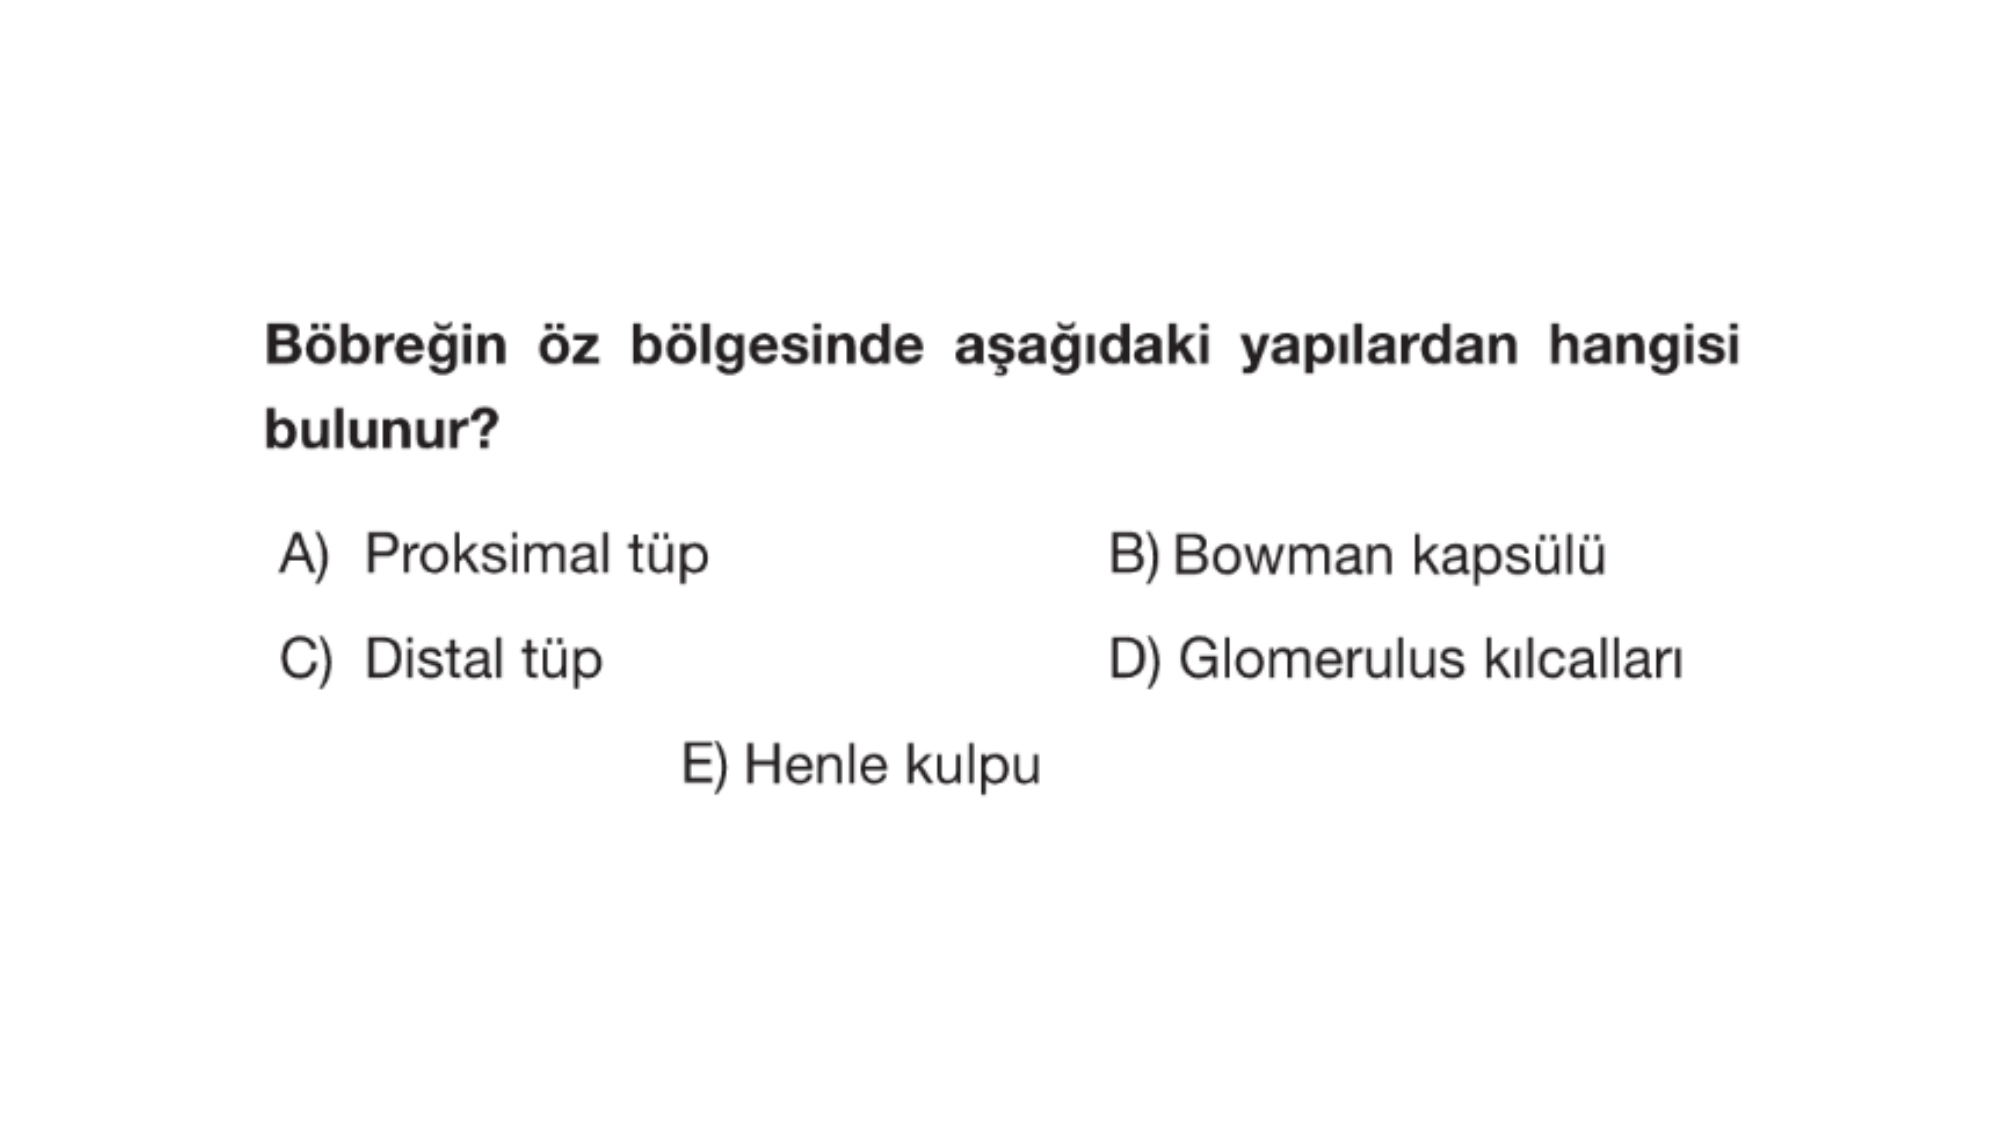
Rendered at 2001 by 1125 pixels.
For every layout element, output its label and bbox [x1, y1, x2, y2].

picture [242, 301, 1759, 822]
